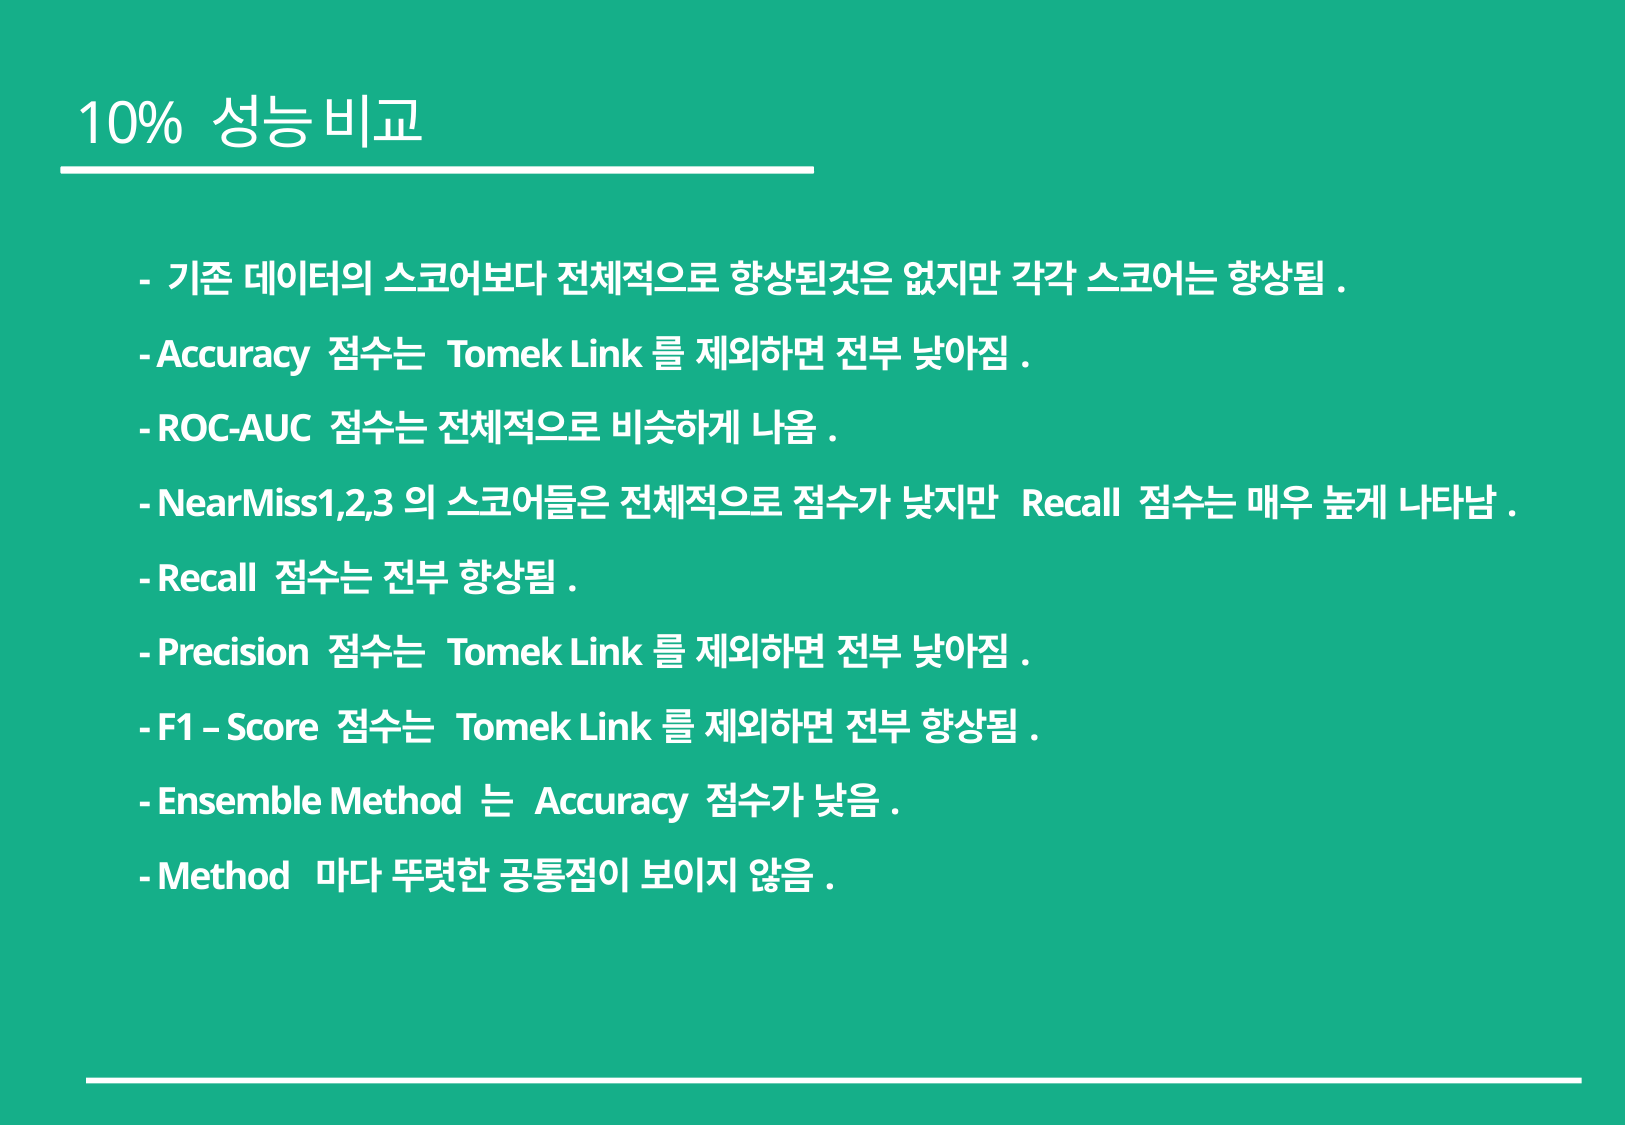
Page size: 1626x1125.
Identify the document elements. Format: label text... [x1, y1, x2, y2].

text_box [84, 1075, 1584, 1085]
text_box [58, 164, 817, 176]
text_box 10% 성능 비교 [61, 78, 441, 163]
text_box - 기존 데이터의 스코어보다 전체적으로 향상된것은 없지만 각각 스코어는 향상됨. - Accuracy 점수는 Tomek Link를 제외하면 전부 낮아짐. - ROC-AUC 점수는 전체적으로 비슷하게 나옴. - NearMiss1,2,3의 스코어들은 전체적으로 점수가 낮지만 Recall 점수는 매우 높게 나타남. - Recall 점수는 전부 향상됨. - Precision 점수는 Tomek Link를 제외하면 전부 낮아짐. - F1 – Score 점수는 Tomek Link를 제외하면 전부 향상됨. - Ensemble Method 는 Accuracy 점수가 낮음. - Method 마다 뚜렷한 공통점이 보이지 않음. [106, 247, 1569, 1004]
